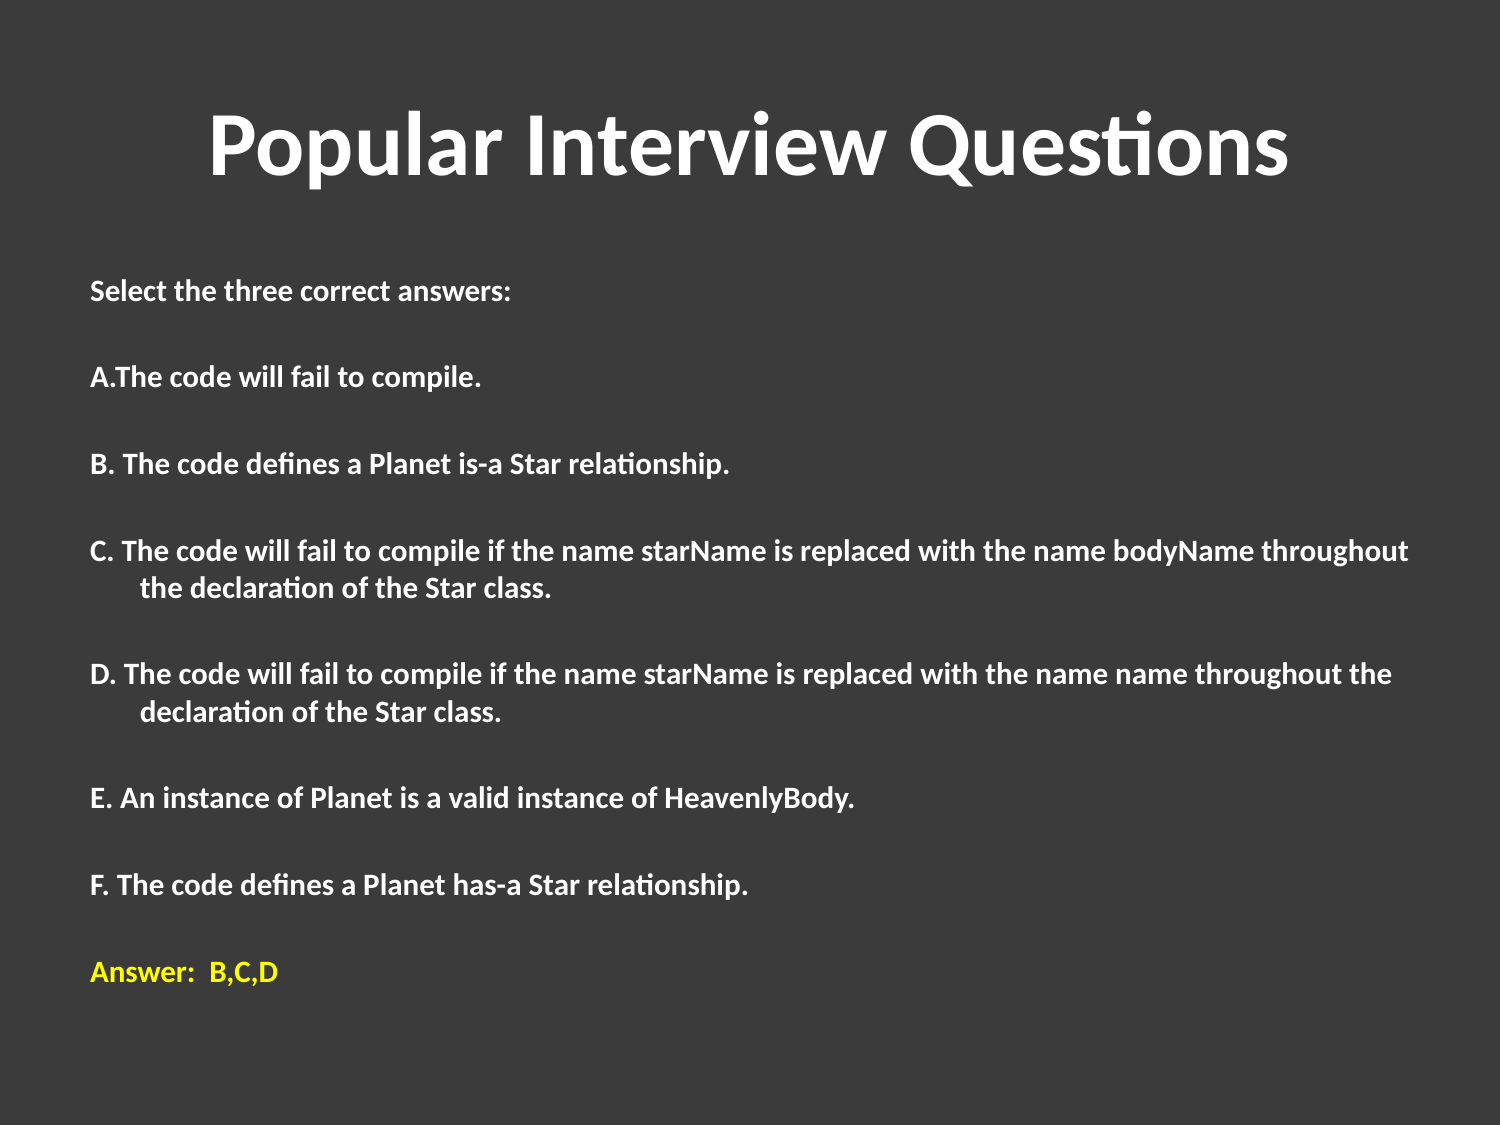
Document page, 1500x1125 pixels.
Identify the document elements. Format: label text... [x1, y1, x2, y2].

list Select the three correct answers: A.The code will fail to compile. B. The code defines a Planet is-a Star relationship. C. The code will fail to compile if the name starName is replaced with the name bodyName throughout the declaration of the Star class. D. The code will fail to compile if the name starName is replaced with the name name throughout the declaration of the Star class. E. An instance of Planet is a valid instance of HeavenlyBody. F. The code defines a Planet has-a Star relationship. Answer: B,C,D [75, 262, 1425, 1005]
title Popular Interview Questions [75, 45, 1425, 233]
